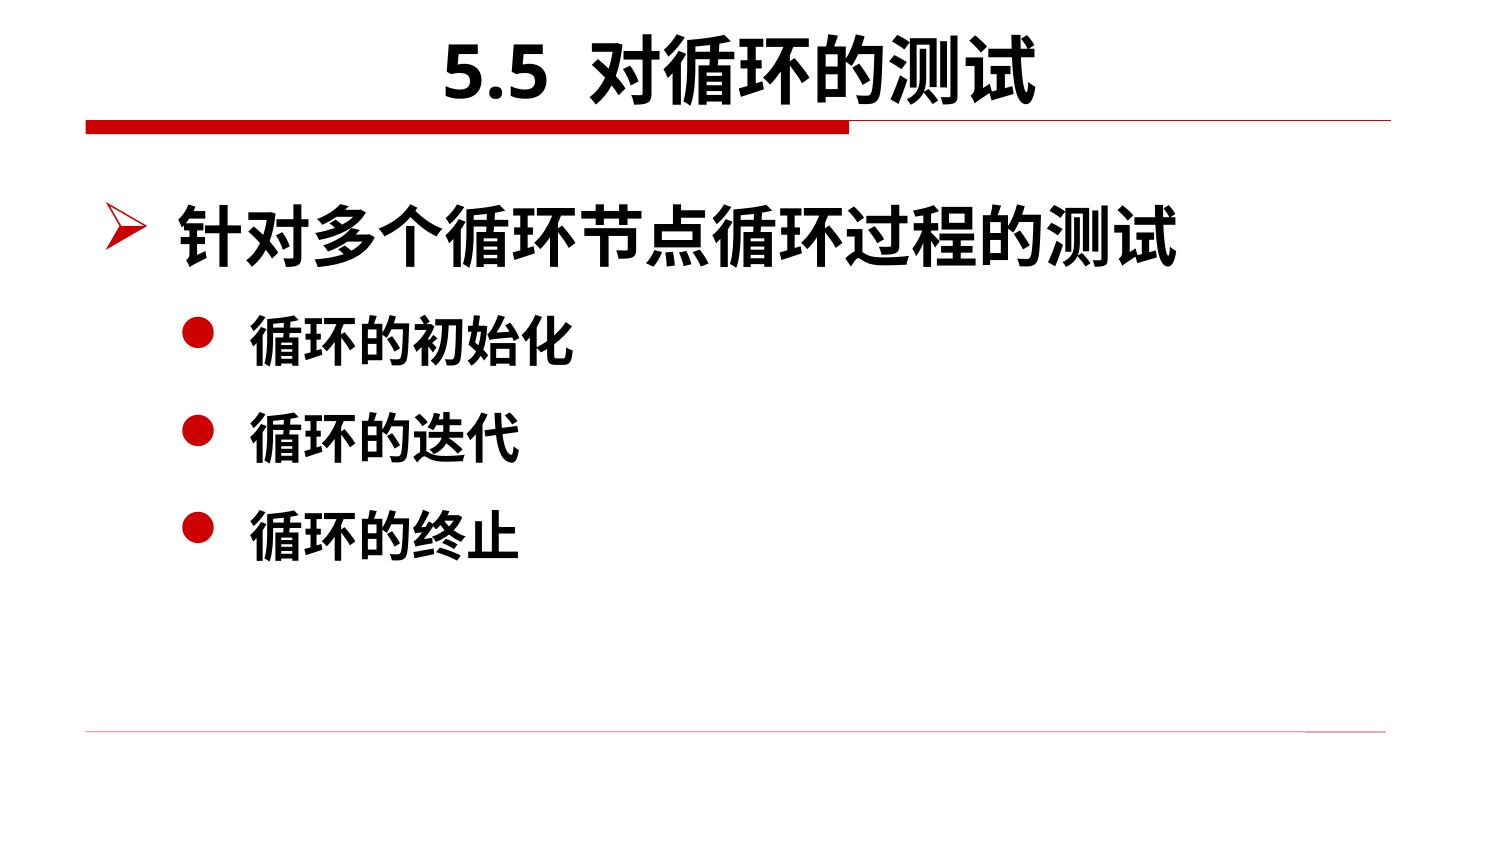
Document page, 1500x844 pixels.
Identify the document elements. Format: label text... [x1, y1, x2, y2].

title 5.5 对循环的测试 [84, 32, 1397, 121]
list 针对多个循环节点循环过程的测试 循环的初始化 循环的迭代 循环的终止 [85, 147, 1399, 673]
